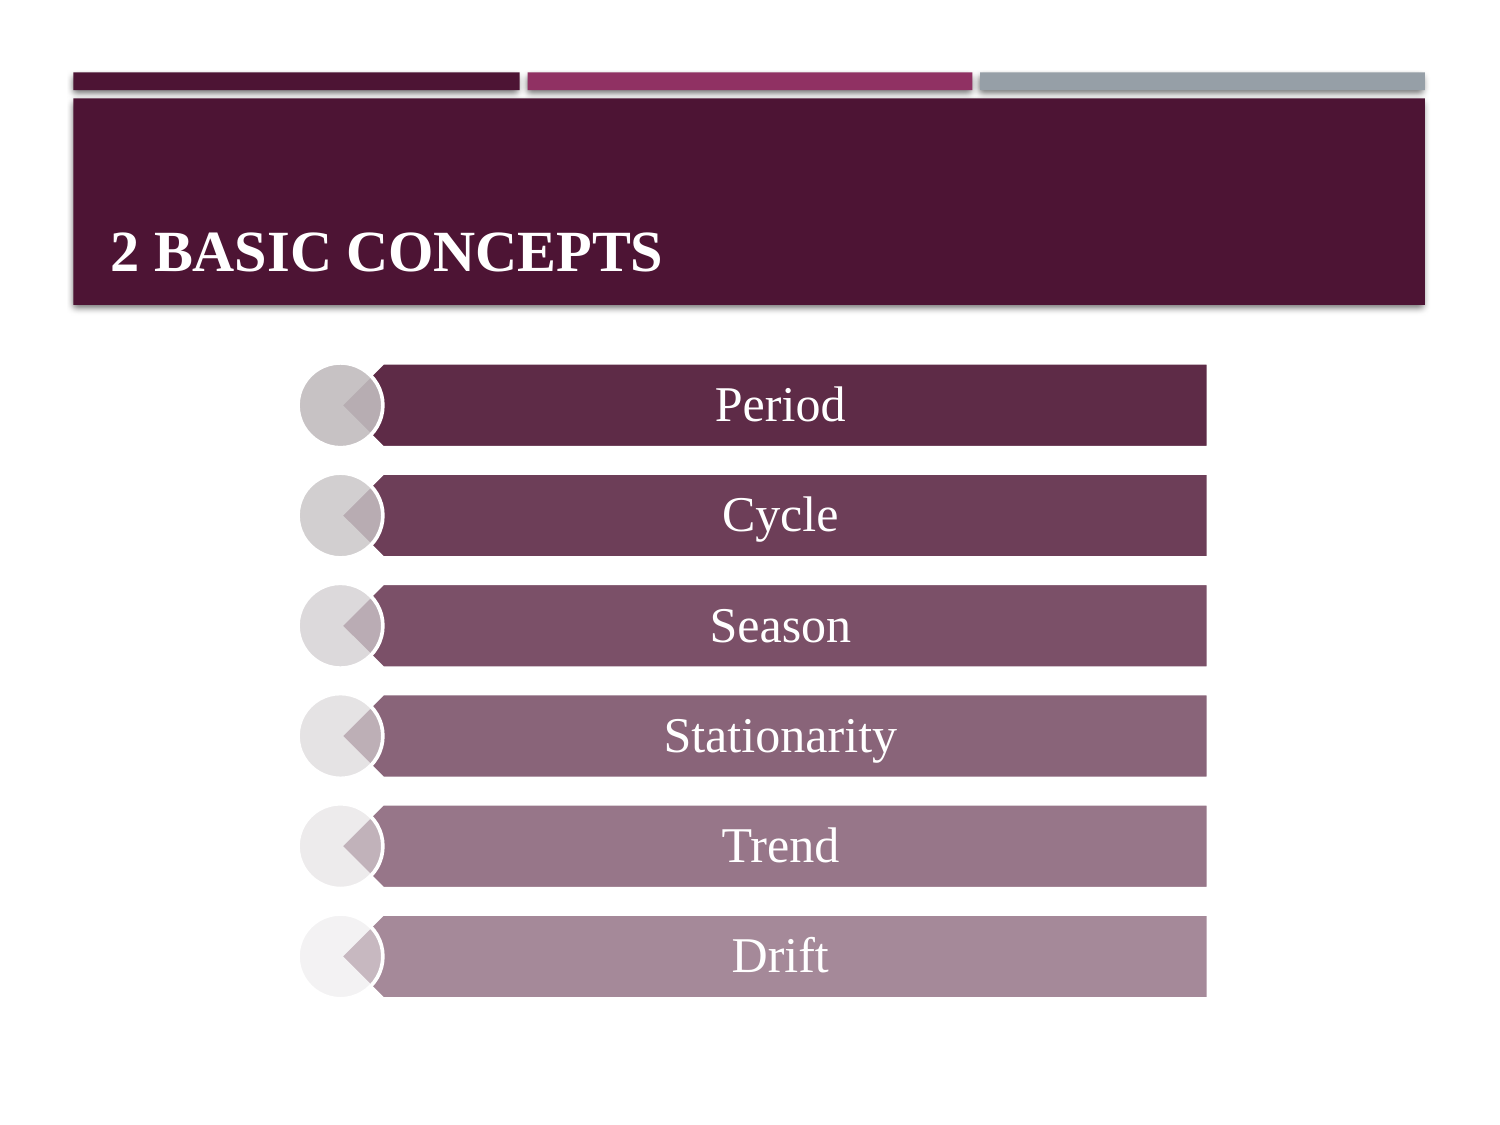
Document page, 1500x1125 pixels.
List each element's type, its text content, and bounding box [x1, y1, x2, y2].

title 2 Basic Concepts [95, 112, 1406, 291]
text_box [99, 361, 1407, 1000]
